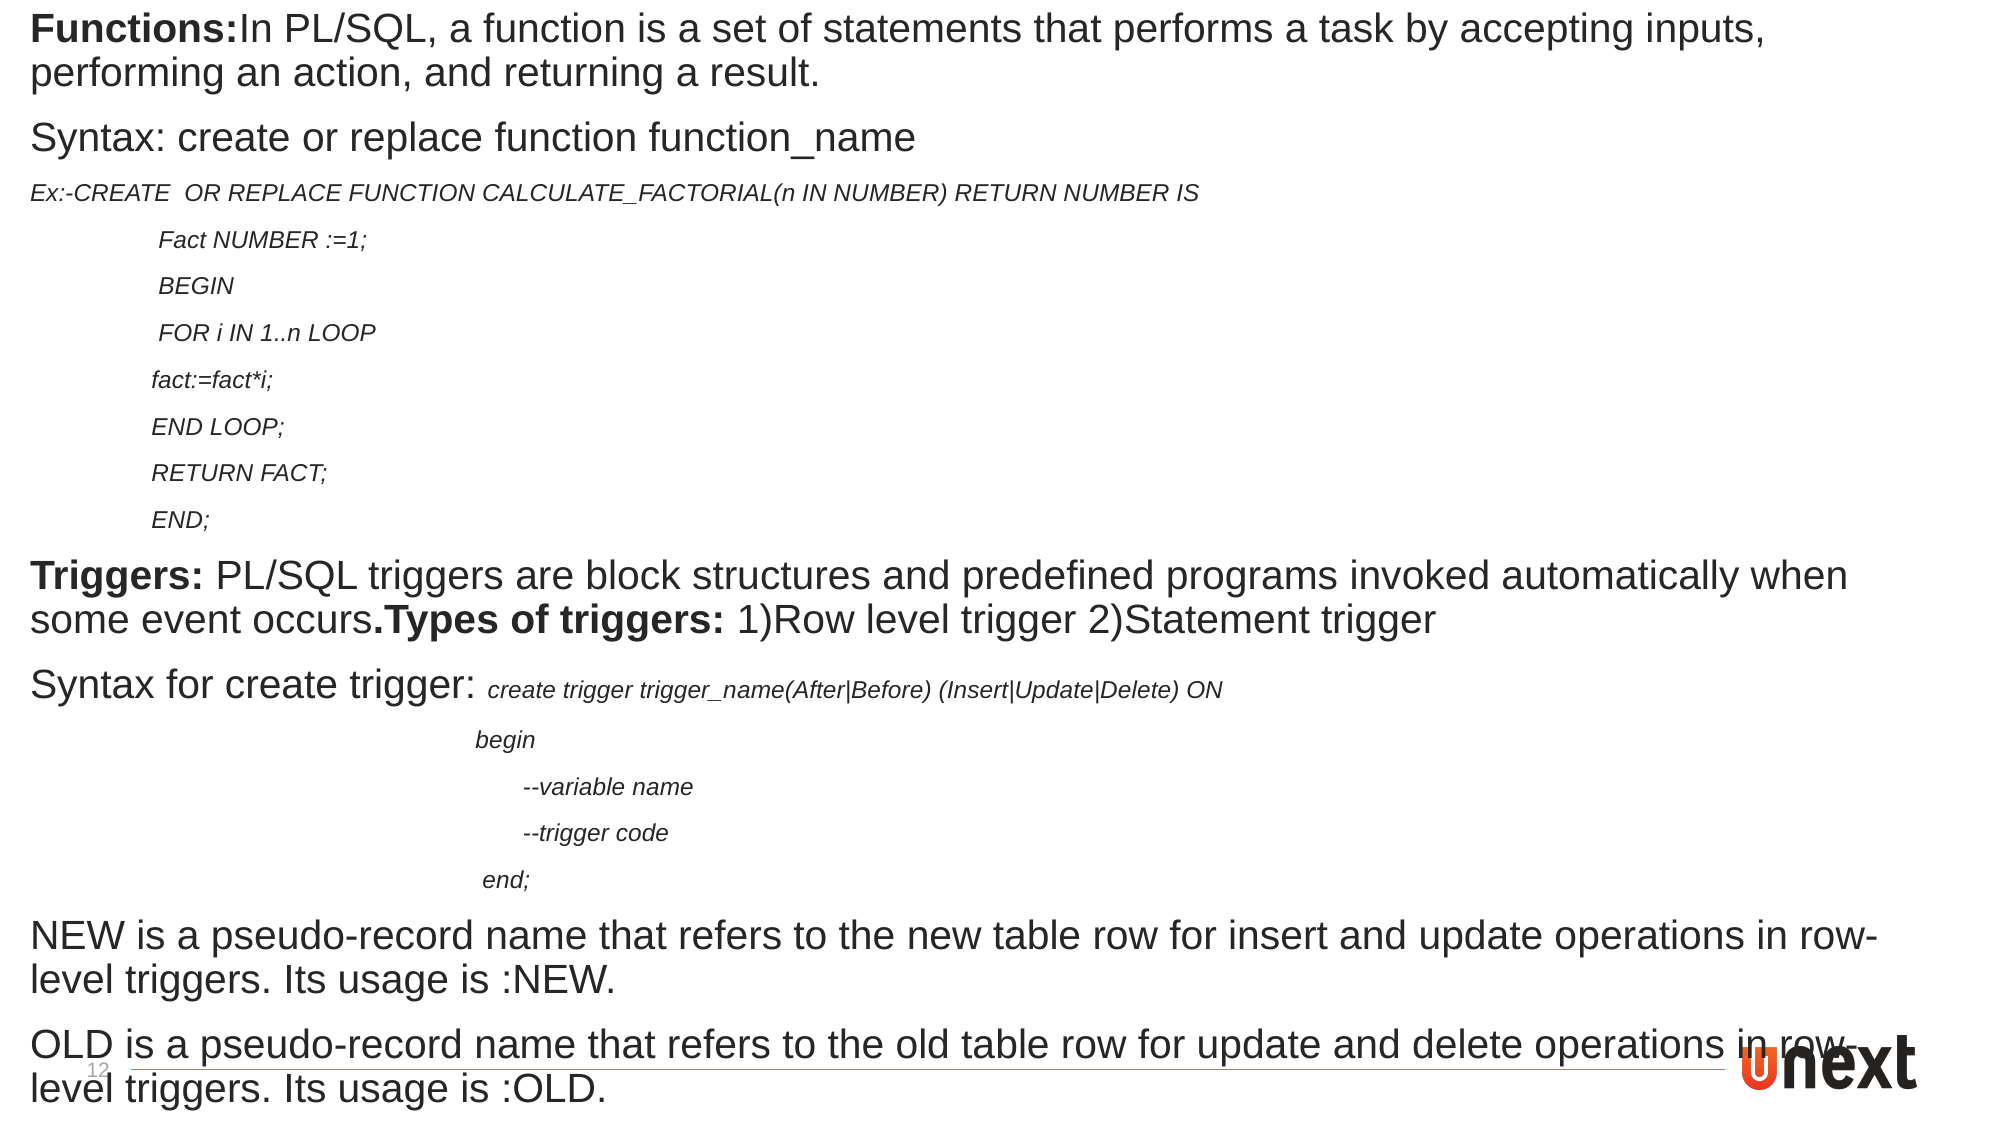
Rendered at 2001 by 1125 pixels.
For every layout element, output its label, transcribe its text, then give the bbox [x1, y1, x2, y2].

slide_number 12 [48, 1047, 110, 1091]
list Functions:In PL/SQL, a function is a set of statements that performs a task by accepting inputs, performing an action, and returning a result. Syntax: create or replace function function_name Ex:-CREATE OR REPLACE FUNCTION CALCULATE_FACTORIAL(n IN NUMBER) RETURN NUMBER IS Fact NUMBER :=1; BEGIN FOR i IN 1..n LOOP fact:=fact*i; END LOOP; RETURN FACT; END; Triggers: PL/SQL triggers are block structures and predefined programs invoked automatically when some event occurs.Types of triggers: 1)Row level trigger 2)Statement trigger Syntax for create trigger: create trigger trigger_name(After|Before) (Insert|Update|Delete) ON begin --variable name --trigger code end; NEW is a pseudo-record name that refers to the new table row for insert and update operations in row-level triggers. Its usage is :NEW. OLD is a pseudo-record name that refers to the old table row for update and delete operations in row-level triggers. Its usage is :OLD. [15, 0, 1905, 1125]
picture [1905, 1035, 1917, 1090]
